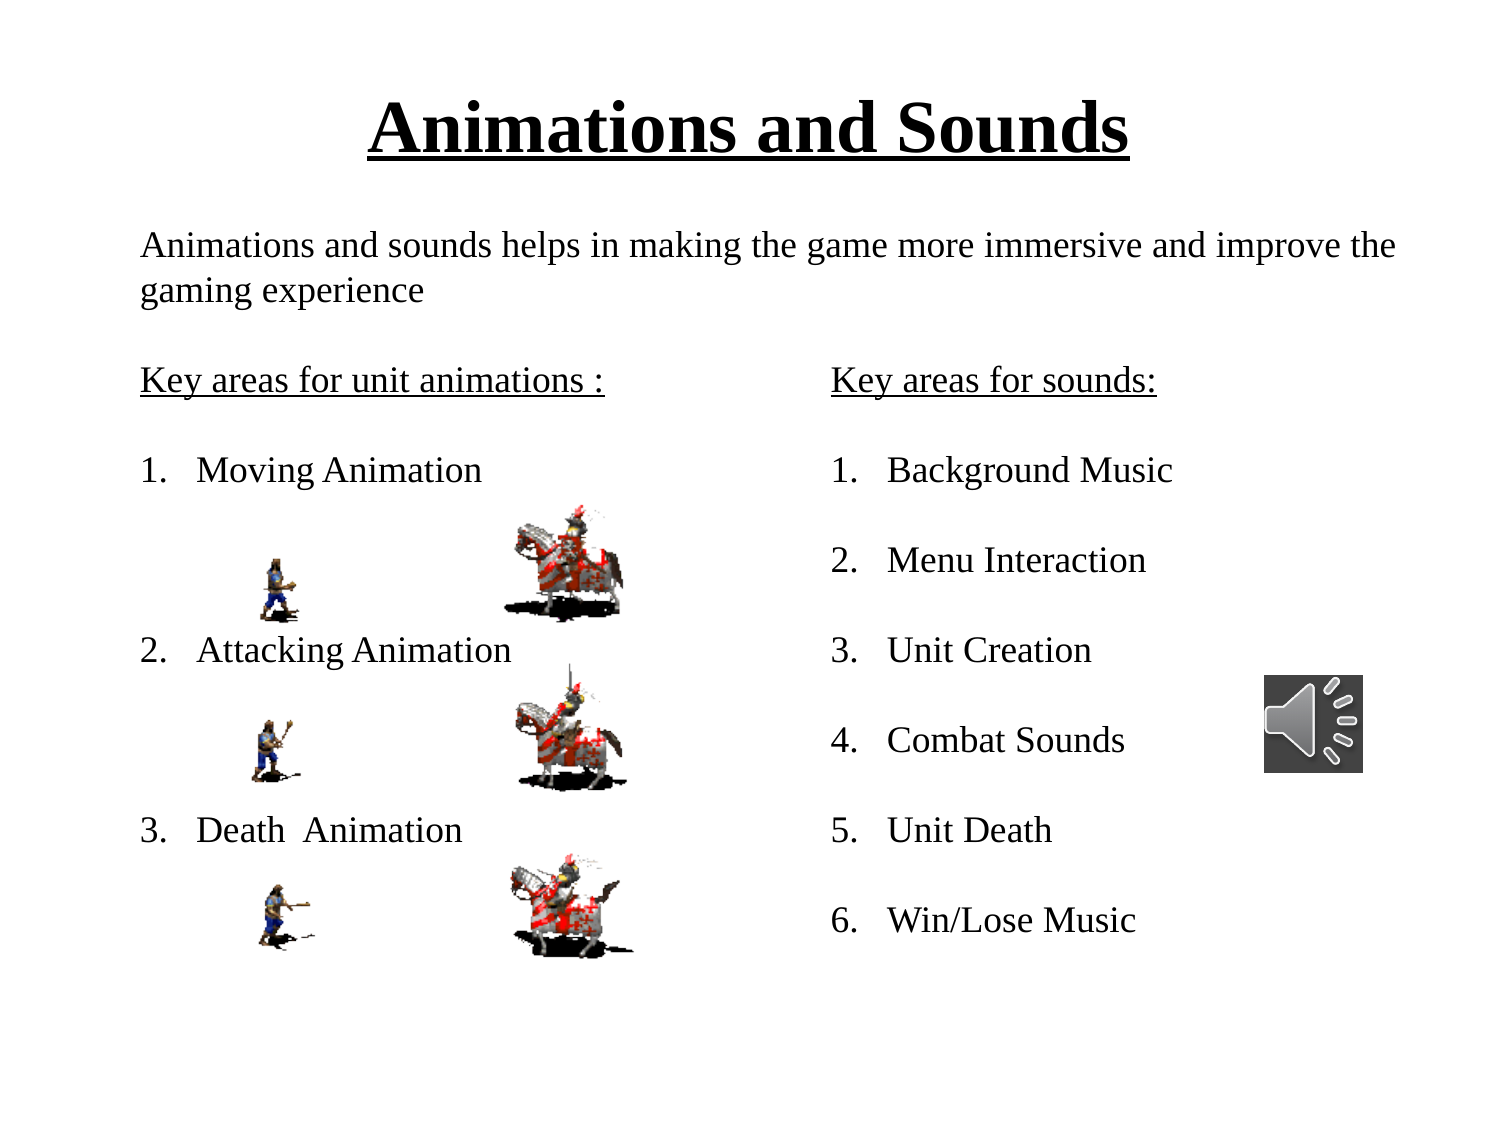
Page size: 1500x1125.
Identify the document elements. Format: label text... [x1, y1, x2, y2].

picture [511, 662, 633, 801]
text_box Animations and Sounds [0, 69, 1499, 175]
picture [500, 852, 639, 990]
text_box Key areas for sounds: Background Music Menu Interaction Unit Creation Combat Sounds Unit Death Win/Lose Music [815, 348, 1391, 993]
picture [254, 554, 315, 629]
text_box Animations and sounds helps in making the game more immersive and improve the gaming experience Key areas for unit animations : Moving Animation Attacking Animation Death Animation [124, 212, 1413, 1038]
picture [1263, 673, 1364, 774]
picture [247, 709, 322, 801]
picture [177, 883, 318, 959]
picture [500, 500, 642, 629]
